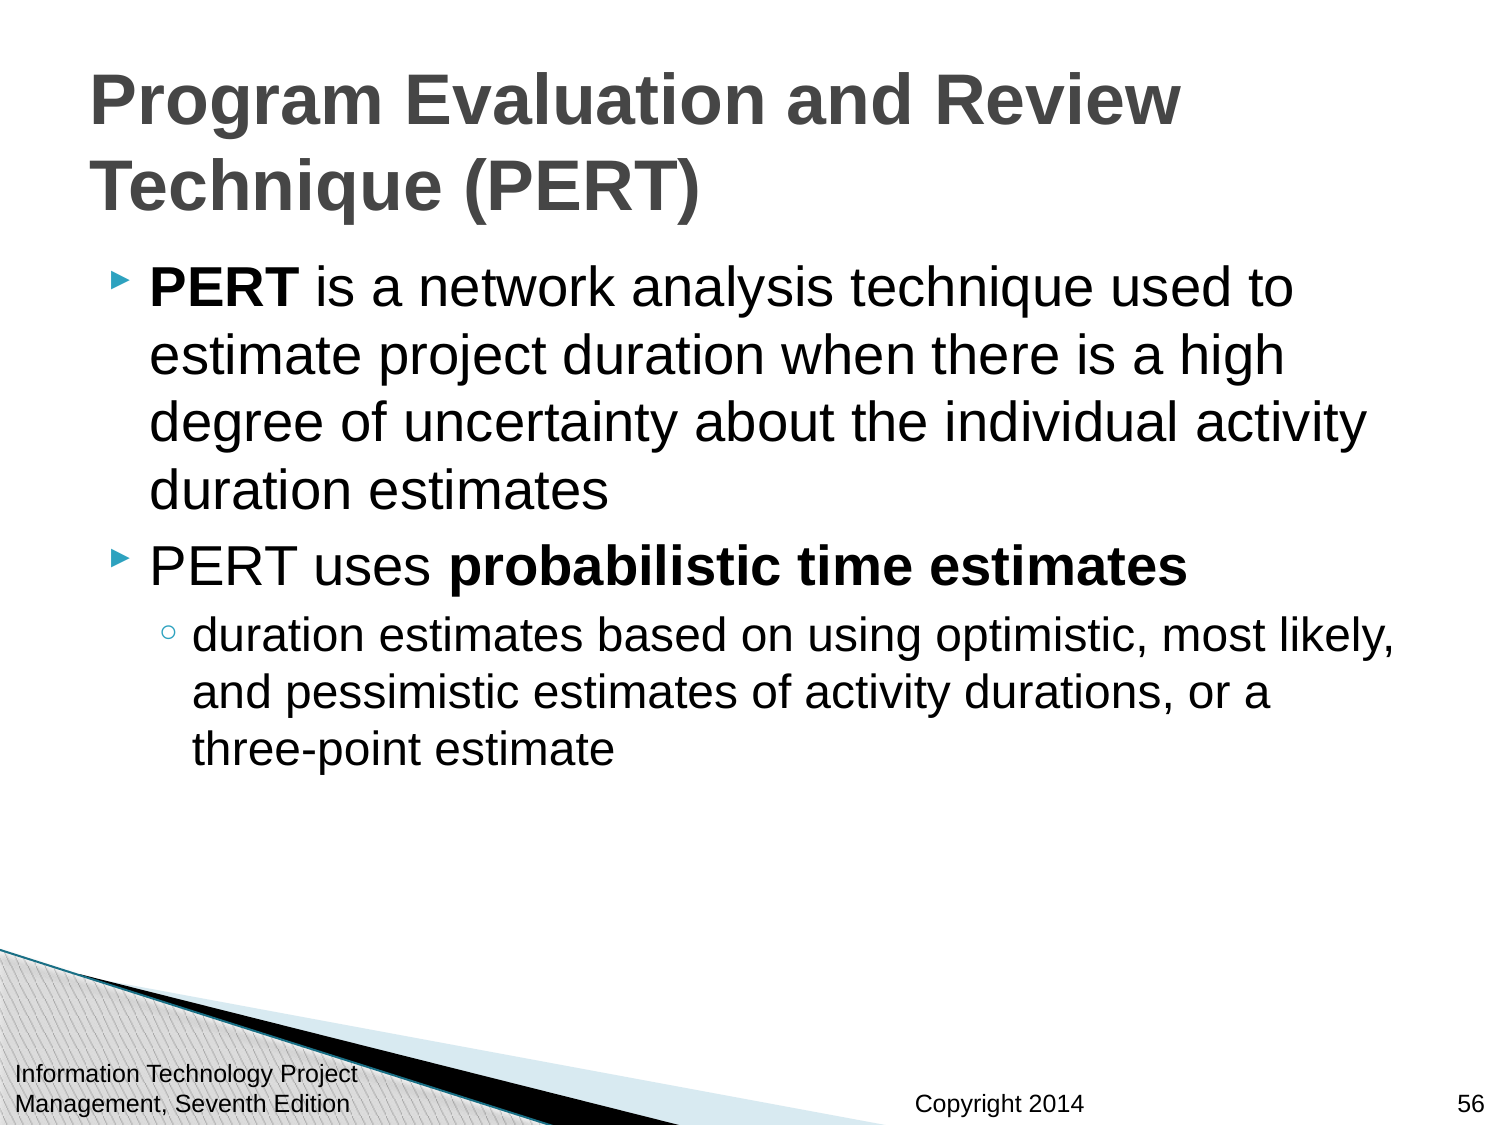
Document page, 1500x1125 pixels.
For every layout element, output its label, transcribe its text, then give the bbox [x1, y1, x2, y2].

slide_number 56 [1408, 1065, 1500, 1125]
title Program Evaluation and Review Technique (PERT) [75, 45, 1425, 233]
list PERT is a network analysis technique used to estimate project duration when there is a high degree of uncertainty about the individual activity duration estimates PERT uses probabilistic time estimates duration estimates based on using optimistic, most likely, and pessimistic estimates of activity durations, or a three-point estimate [74, 242, 1426, 986]
